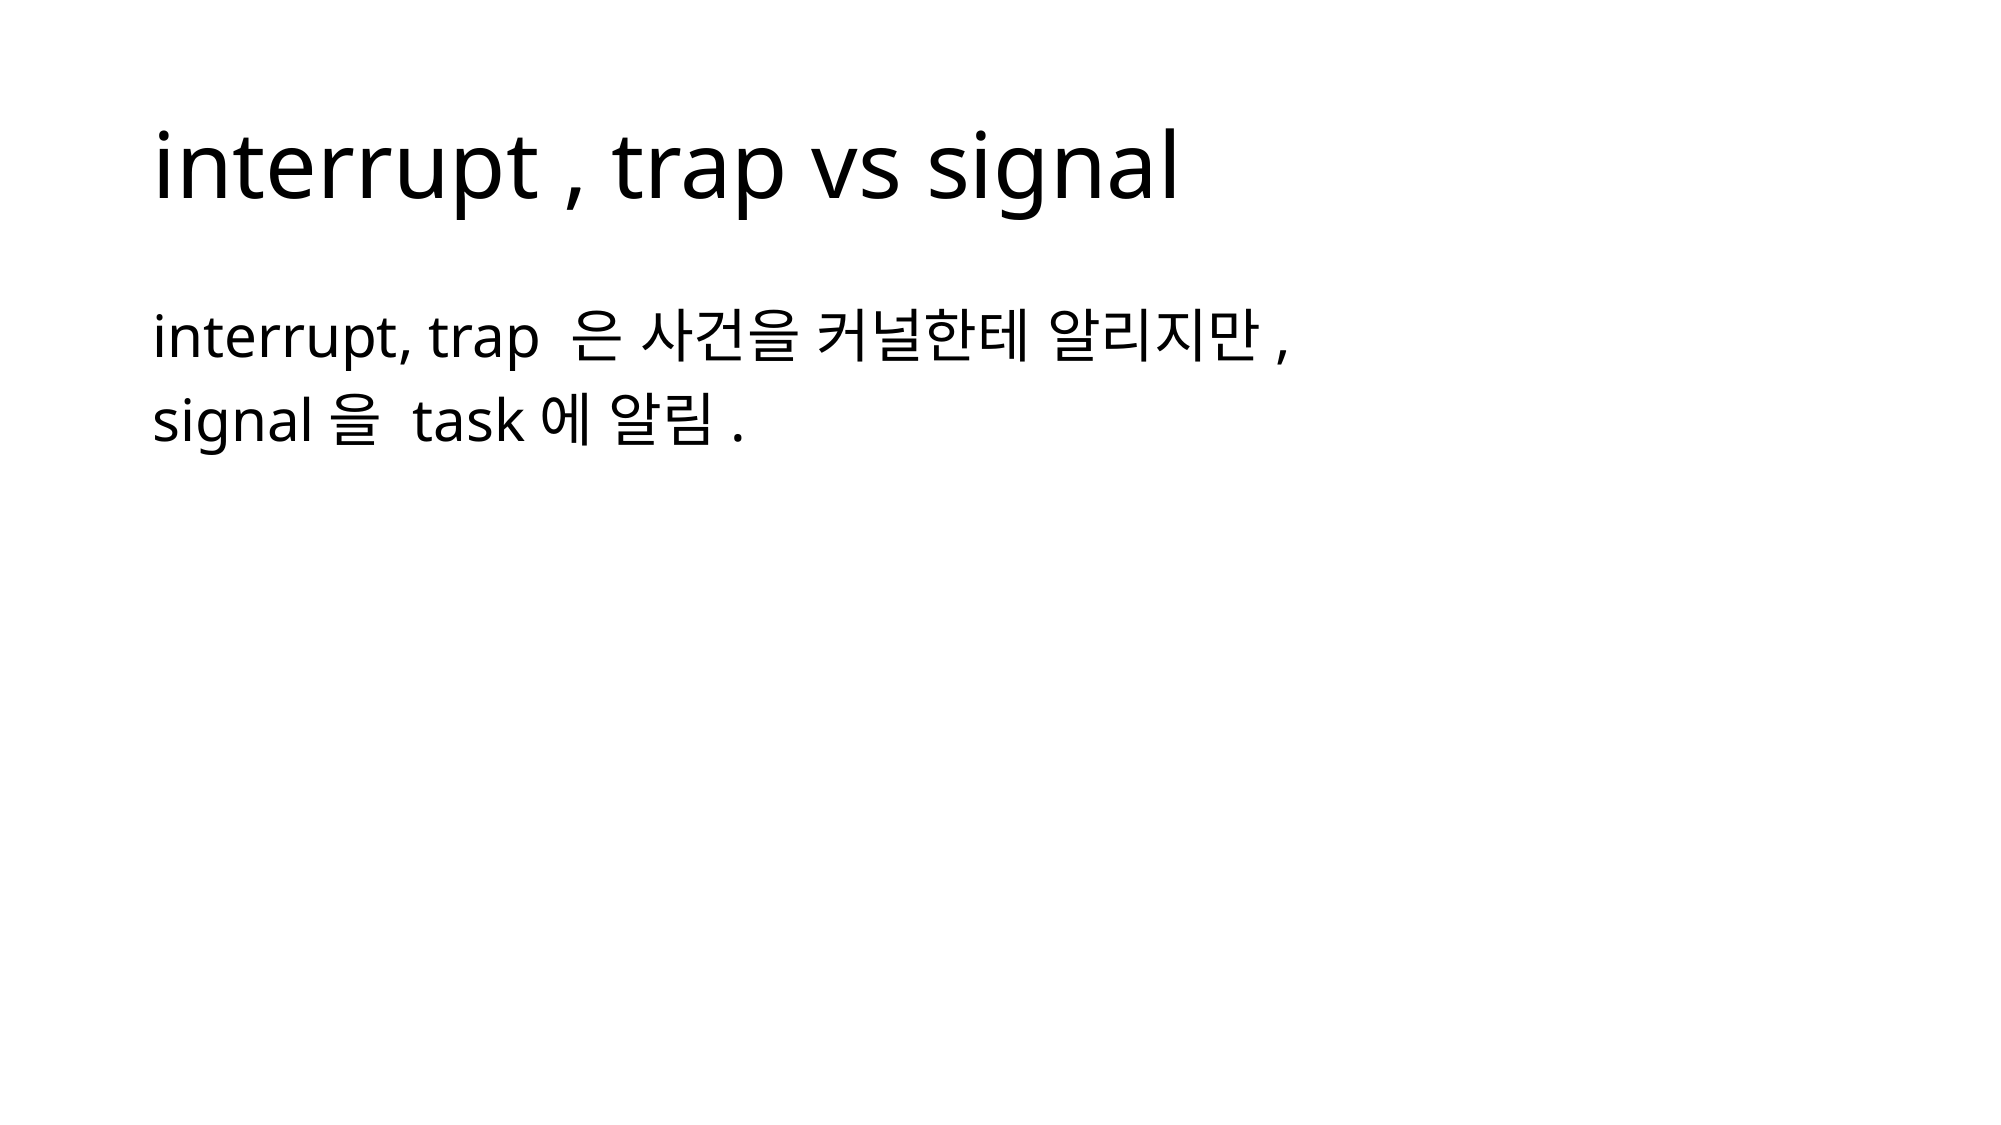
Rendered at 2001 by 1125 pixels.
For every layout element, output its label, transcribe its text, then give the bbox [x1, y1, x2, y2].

title interrupt , trap vs signal [137, 59, 1863, 278]
list interrupt, trap 은 사건을 커널한테 알리지만, signal을 task에 알림. [137, 299, 1863, 1014]
